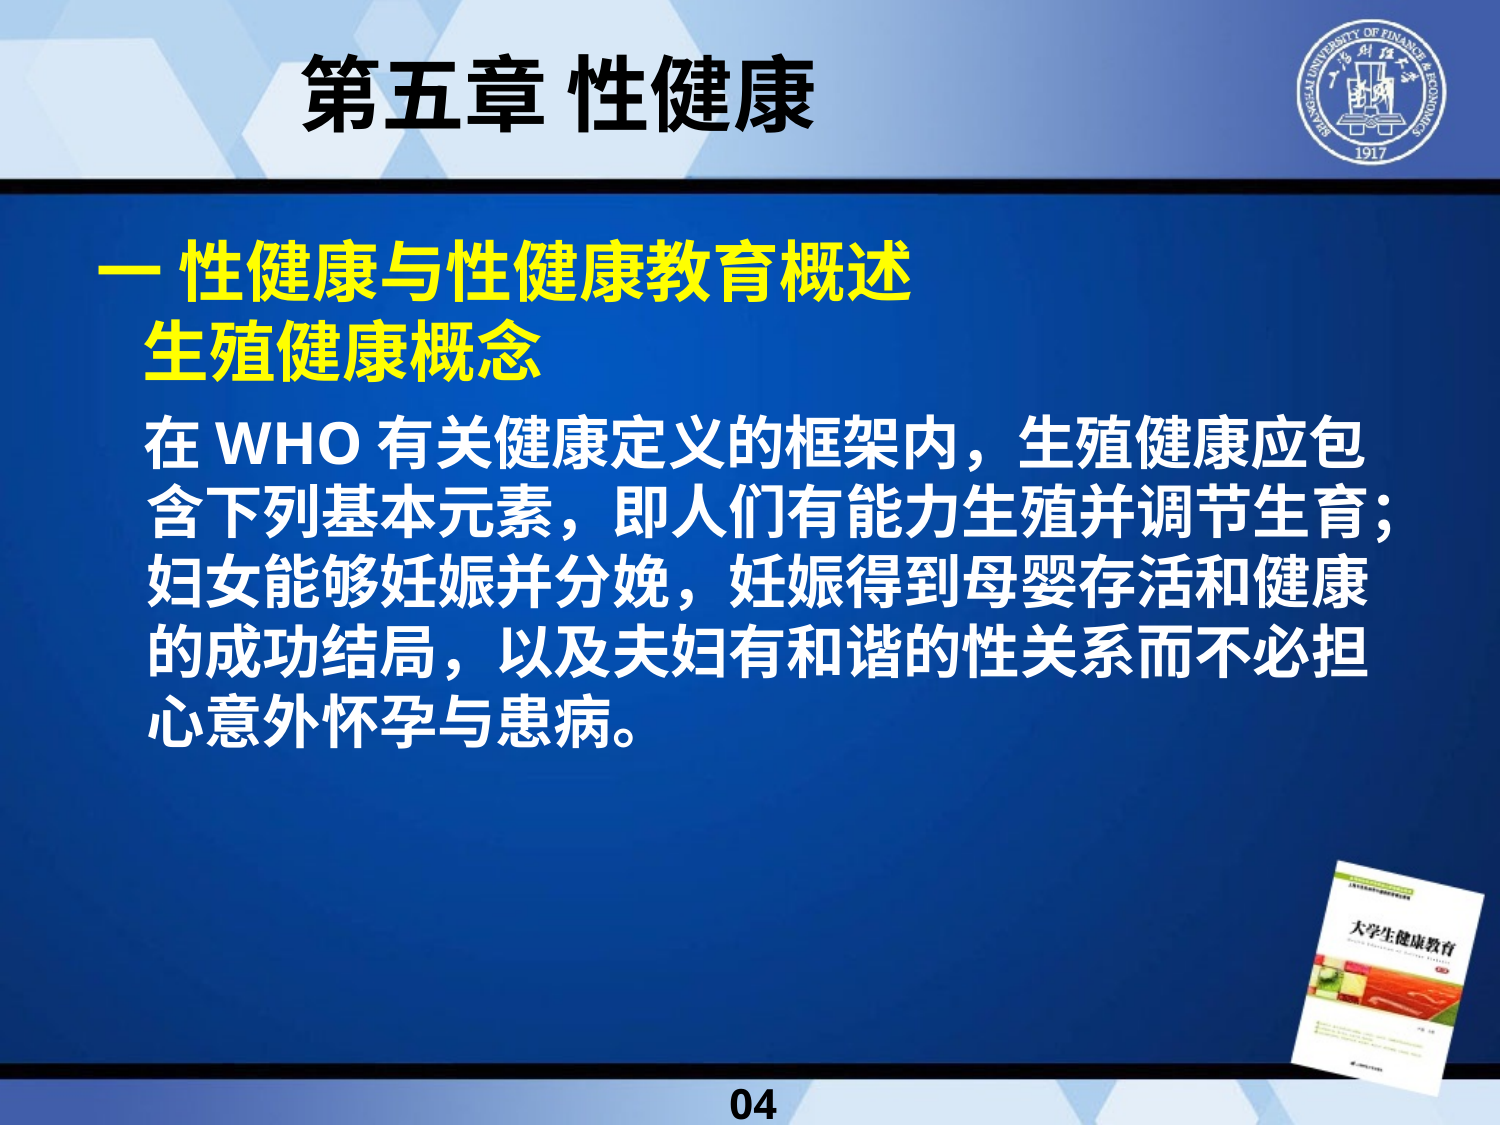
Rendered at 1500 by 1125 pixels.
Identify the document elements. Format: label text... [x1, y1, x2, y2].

list 在WHO有关健康定义的框架内，生殖健康应包含下列基本元素，即人们有能力生殖并调节生育；妇女能够妊娠并分娩，妊娠得到母婴存活和健康的成功结局，以及夫妇有和谐的性关系而不必担心意外怀孕与患病。 [75, 398, 1425, 917]
text_box 第五章 性健康 [0, 0, 1116, 213]
picture [0, 0, 1500, 1125]
title 一 性健康与性健康教育概述 生殖健康概念 [82, 222, 1432, 434]
text_box 04 [714, 1070, 809, 1125]
